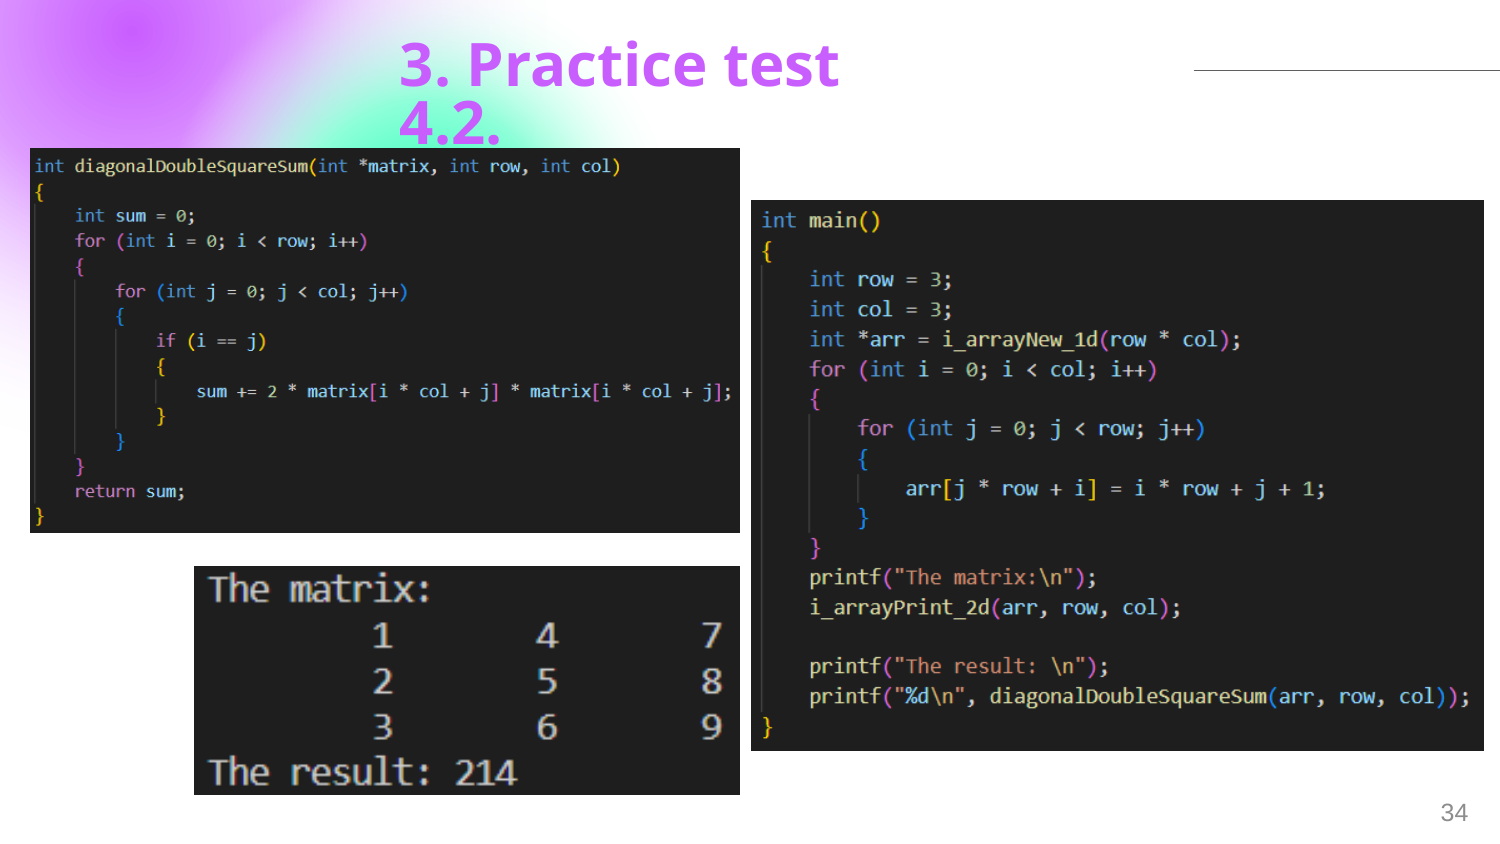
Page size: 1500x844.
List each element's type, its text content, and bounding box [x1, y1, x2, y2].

slide_number 34 [1406, 782, 1484, 840]
picture [194, 566, 740, 795]
picture [30, 148, 740, 534]
picture [750, 200, 1484, 751]
text_box 3. Practice test 4.2. [384, 25, 1158, 172]
